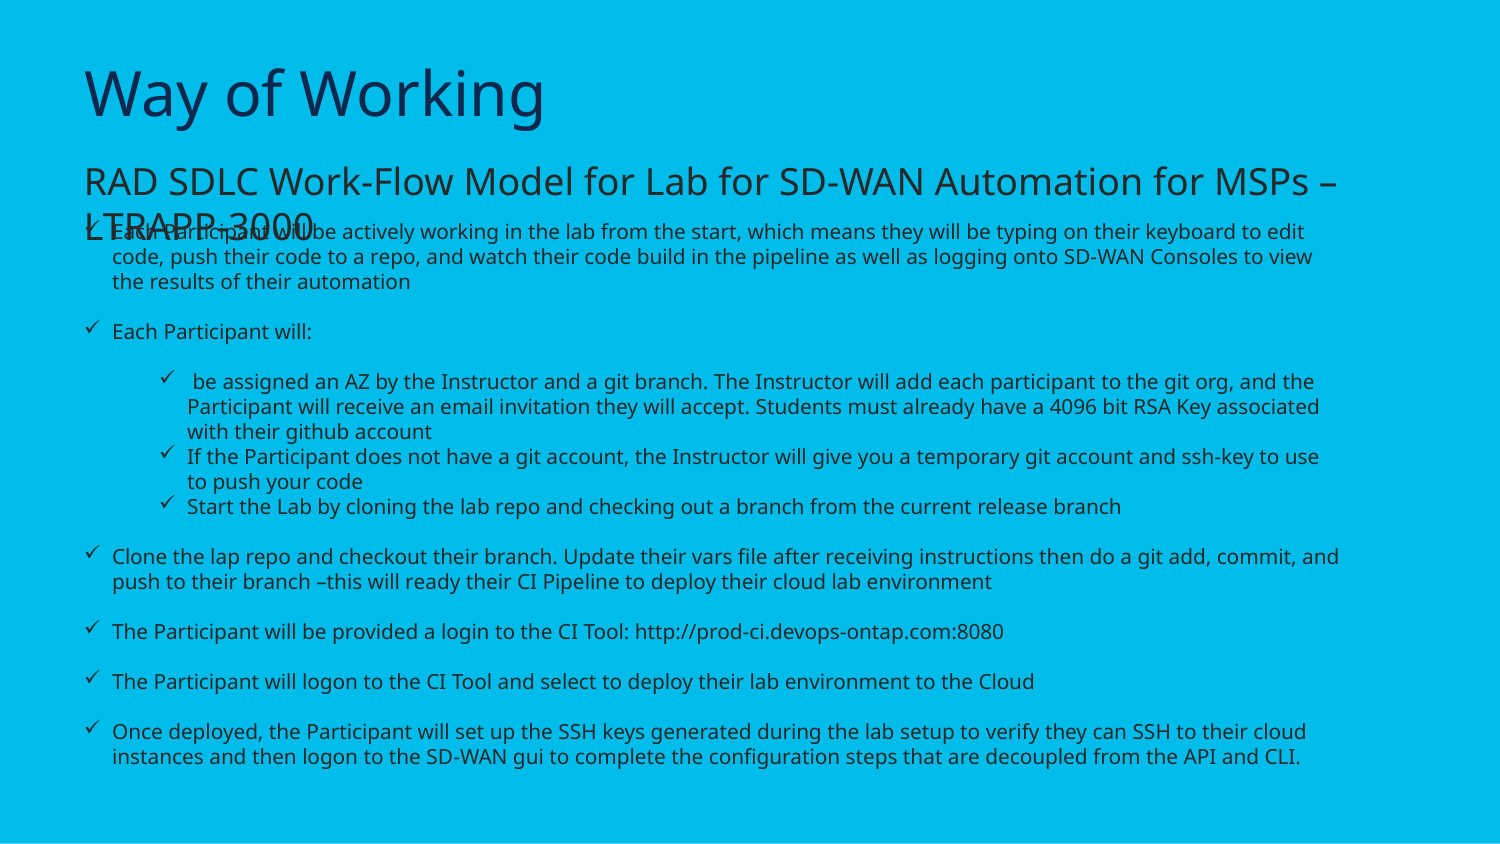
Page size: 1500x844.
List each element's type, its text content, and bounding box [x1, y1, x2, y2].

title Way of Working [69, 30, 1431, 138]
text_box RAD SDLC Work-Flow Model for Lab for SD-WAN Automation for MSPs – LTRAPP-3000 [69, 150, 1455, 256]
text_box Each Participant will be actively working in the lab from the start, which means they will be typing on their keyboard to edit code, push their code to a repo, and watch their code build in the pipeline as well as logging onto SD-WAN Consoles to view the results of their automation Each Participant will: be assigned an AZ by the Instructor and a git branch. The Instructor will add each participant to the git org, and the Participant will receive an email invitation they will accept. Students must already have a 4096 bit RSA Key associated with their github account If the Participant does not have a git account, the Instructor will give you a temporary git account and ssh-key to use to push your code Start the Lab by cloning the lab repo and checking out a branch from the current release branch Clone the lap repo and checkout their branch. Update their vars file after receiving instructions then do a git add, commit, and push to their branch –this will ready their CI Pipeline to deploy their cloud lab environment The Participant will be provided a login to the CI Tool: http://prod-ci.devops-ontap.com:8080 The Participant will logon to the CI Tool and select to deploy their lab environment to the Cloud Once deployed, the Participant will set up the SSH keys generated during the lab setup to verify they can SSH to their cloud instances and then logon to the SD-WAN gui to complete the configuration steps that are decoupled from the API and CLI. [69, 211, 1356, 806]
